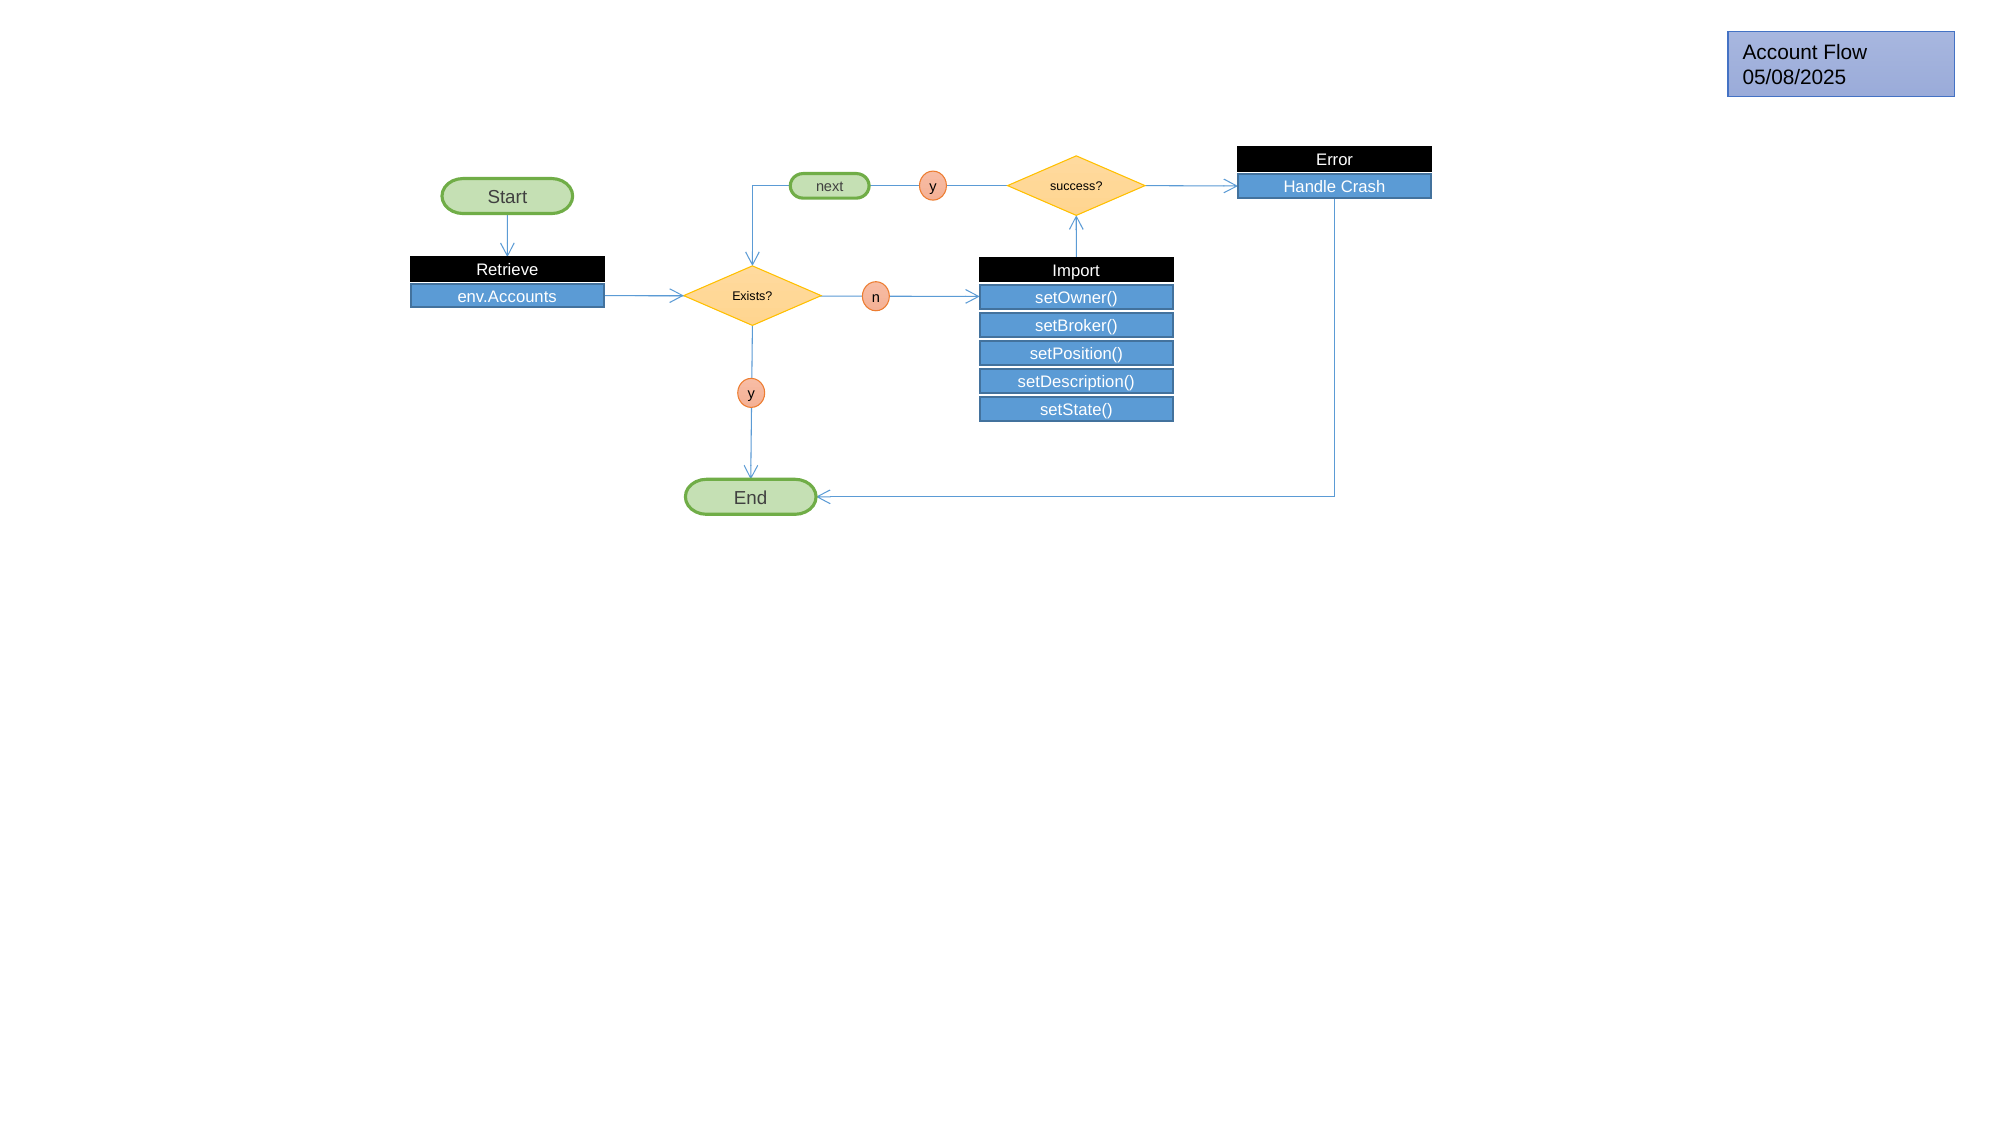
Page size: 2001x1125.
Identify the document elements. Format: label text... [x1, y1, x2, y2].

text_box Exists? [683, 265, 822, 295]
text_box Exists? [685, 297, 820, 326]
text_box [1237, 147, 1432, 198]
text_box y [919, 173, 925, 185]
text_box next [788, 171, 871, 185]
text_box n [861, 297, 890, 312]
text_box Account Flow 05/08/2025 [1727, 31, 1955, 97]
text_box End [683, 477, 818, 516]
text_box y [753, 378, 766, 408]
text_box y [737, 378, 750, 408]
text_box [410, 256, 604, 308]
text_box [925, 88, 1225, 607]
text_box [752, 185, 925, 266]
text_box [979, 257, 1173, 421]
text_box Start [440, 176, 575, 216]
text_box n [861, 281, 890, 295]
